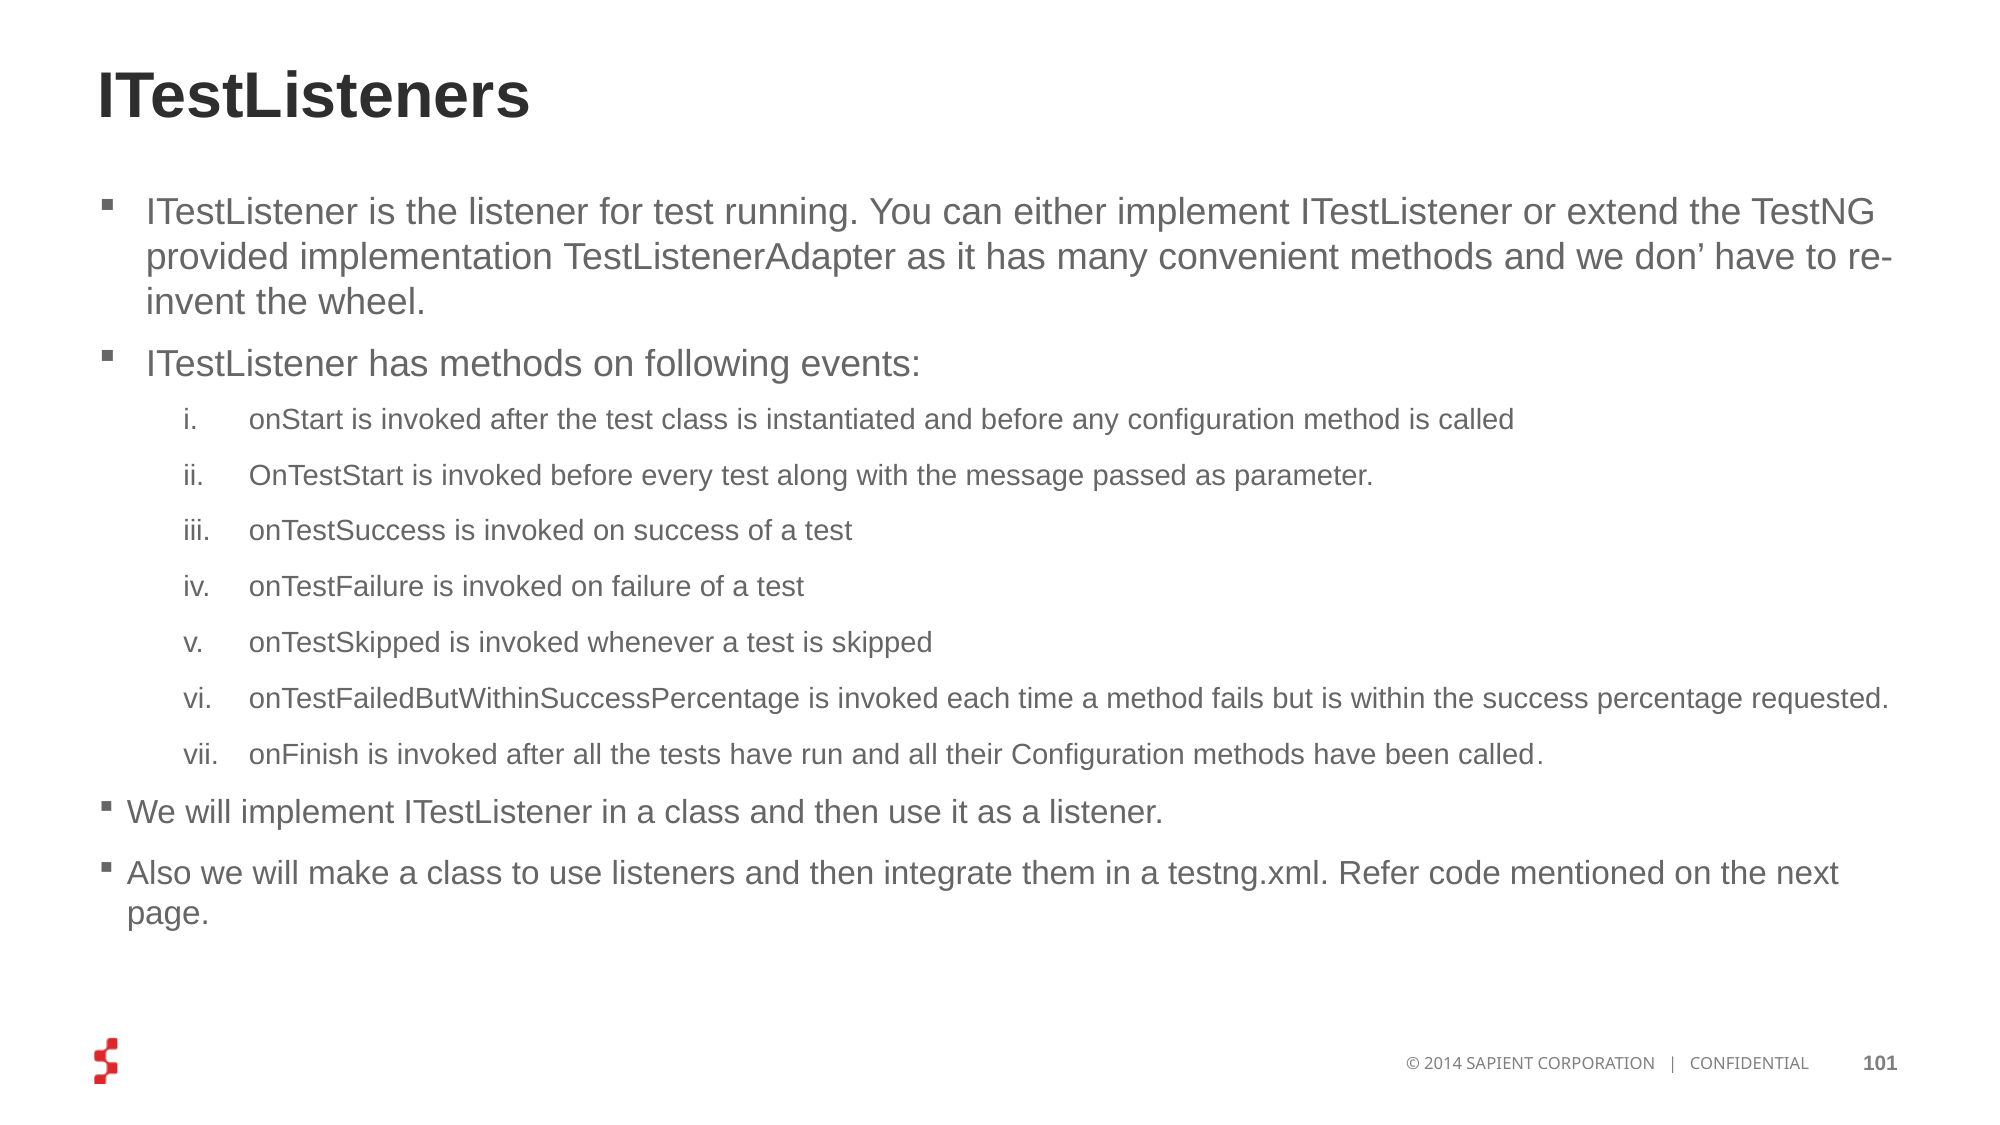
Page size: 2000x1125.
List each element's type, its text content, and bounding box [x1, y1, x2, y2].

title ITestListeners [97, 44, 1897, 138]
list ITestListener is the listener for test running. You can either implement ITestListener or extend the TestNG provided implementation TestListenerAdapter as it has many convenient methods and we don’ have to re-invent the wheel. ITestListener has methods on following events: onStart is invoked after the test class is instantiated and before any configuration method is called OnTestStart is invoked before every test along with the message passed as parameter. onTestSuccess is invoked on success of a test onTestFailure is invoked on failure of a test onTestSkipped is invoked whenever a test is skipped onTestFailedButWithinSuccessPercentage is invoked each time a method fails but is within the success percentage requested. onFinish is invoked after all the tests have run and all their Configuration methods have been called. We will implement ITestListener in a class and then use it as a listener. Also we will make a class to use listeners and then integrate them in a testng.xml. Refer code mentioned on the next page. [98, 186, 1899, 1009]
